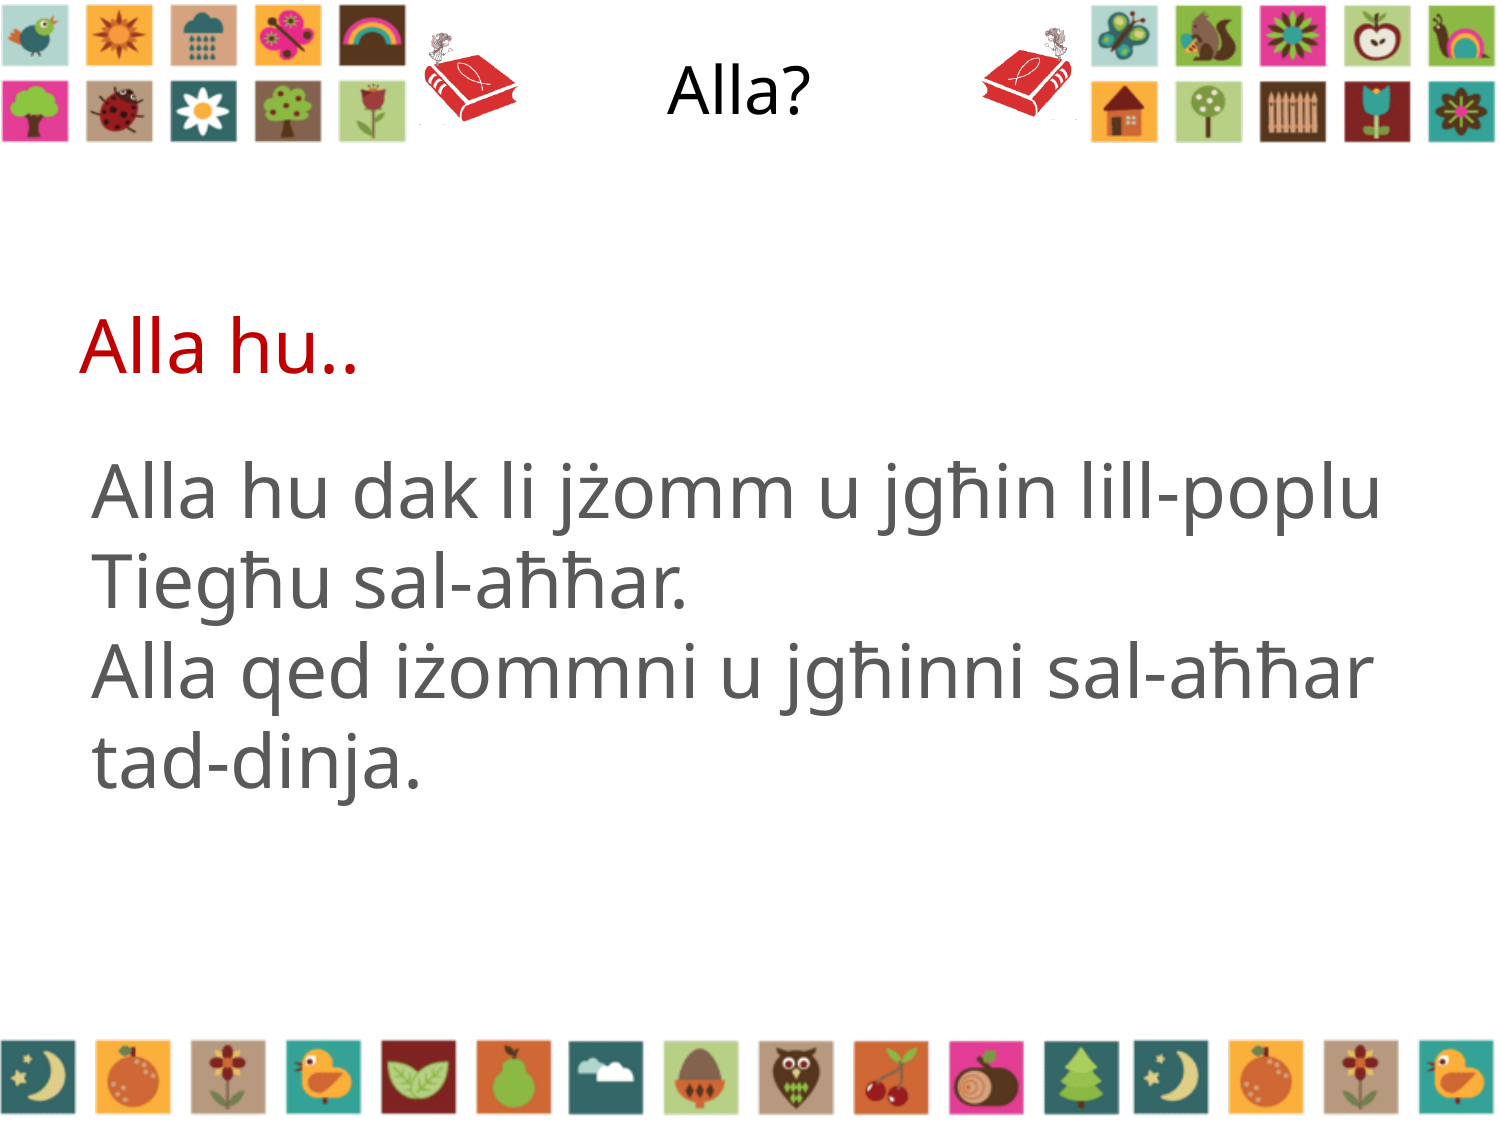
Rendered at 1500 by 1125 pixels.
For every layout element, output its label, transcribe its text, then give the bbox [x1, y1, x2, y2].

text_box Alla hu dak li jżomm u jgħin lill-poplu Tiegħu sal-aħħar. Alla qed iżommni u jgħinni sal-aħħar tad-dinja. [76, 436, 1424, 812]
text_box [0, 1028, 1500, 1118]
text_box Alla hu.. [64, 290, 1412, 396]
text_box Alla? [425, 40, 1078, 136]
picture [0, 3, 550, 150]
picture [950, 3, 1500, 150]
